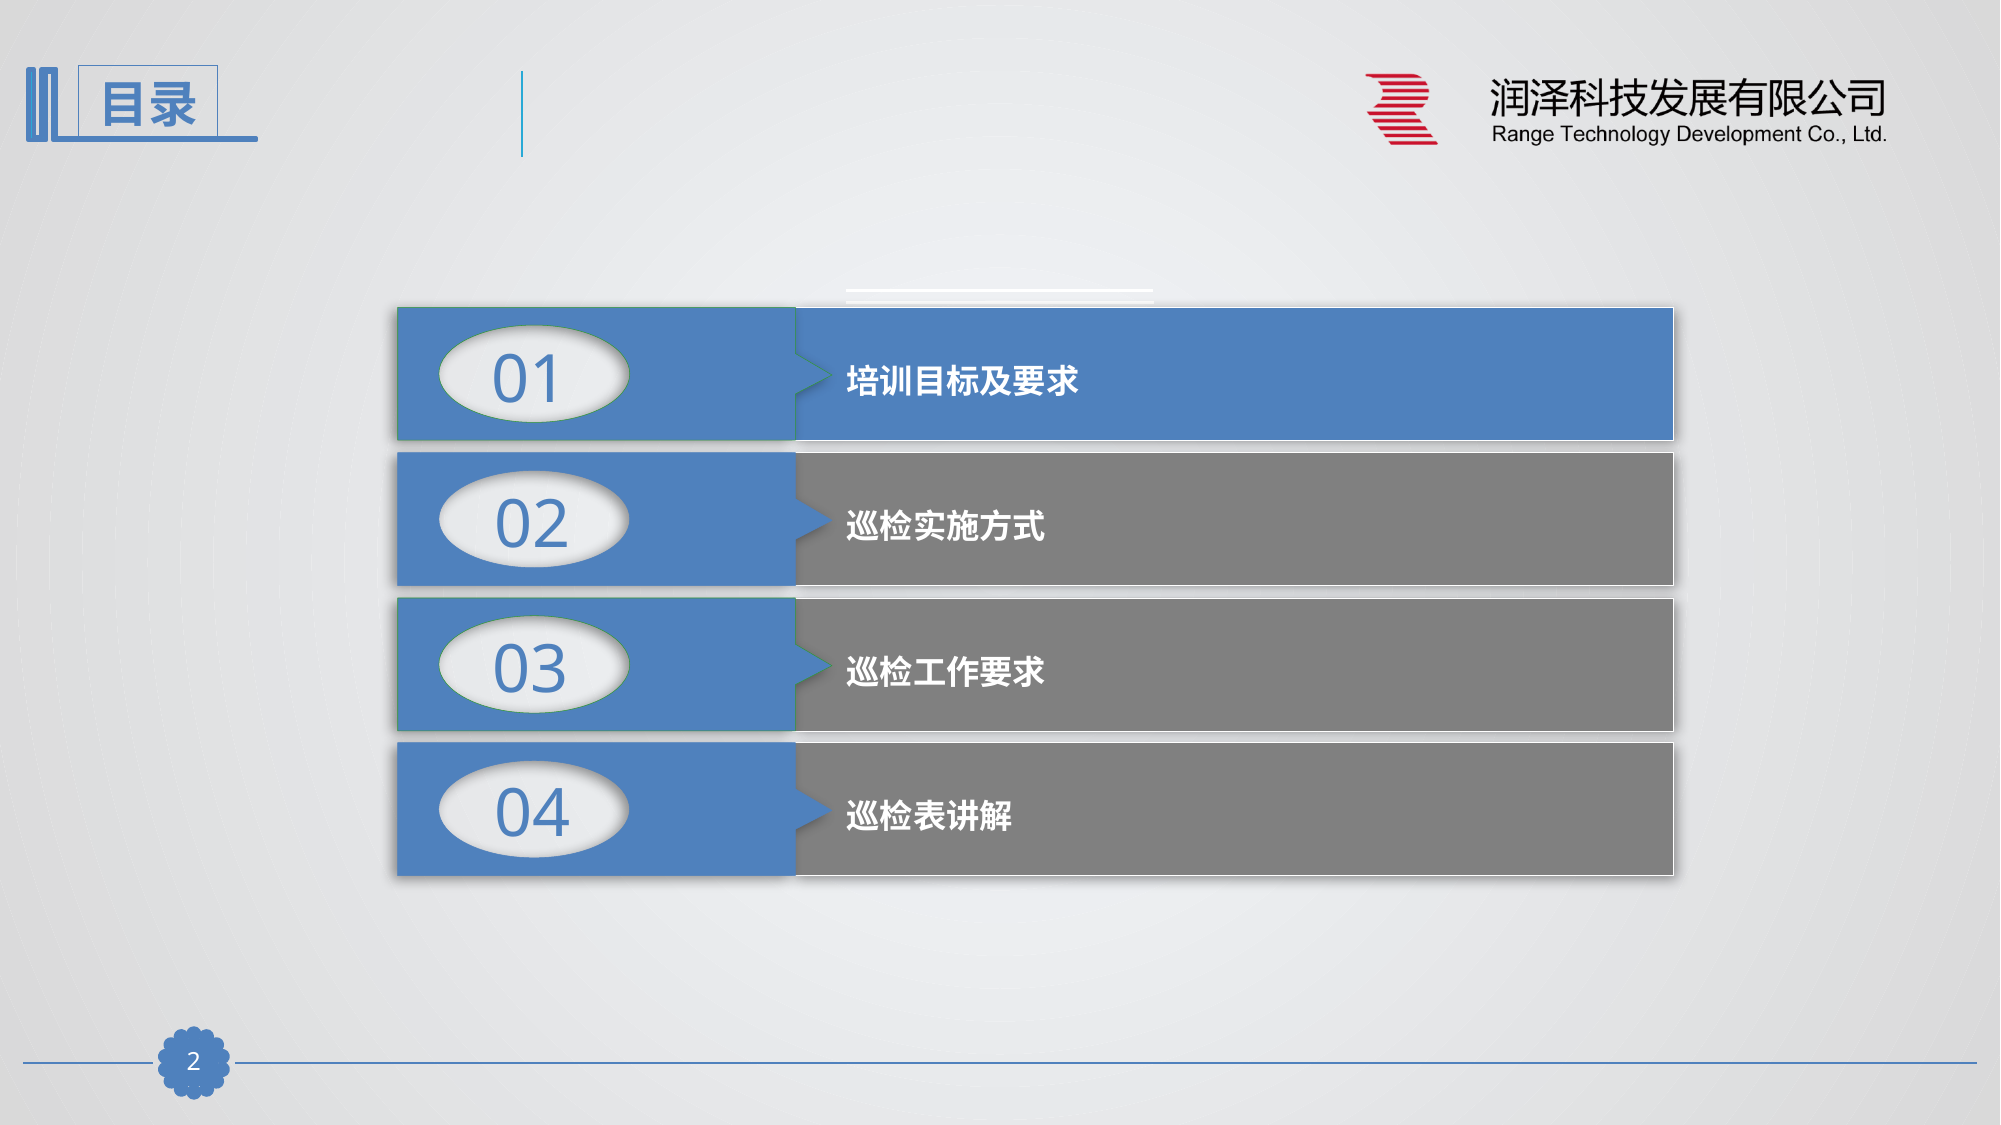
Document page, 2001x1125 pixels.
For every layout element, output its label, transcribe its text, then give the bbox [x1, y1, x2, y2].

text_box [397, 306, 1674, 441]
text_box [397, 597, 1674, 732]
picture [1337, 37, 1929, 173]
slide_number 1 [169, 1039, 218, 1086]
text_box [397, 742, 1674, 877]
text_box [397, 452, 1674, 587]
